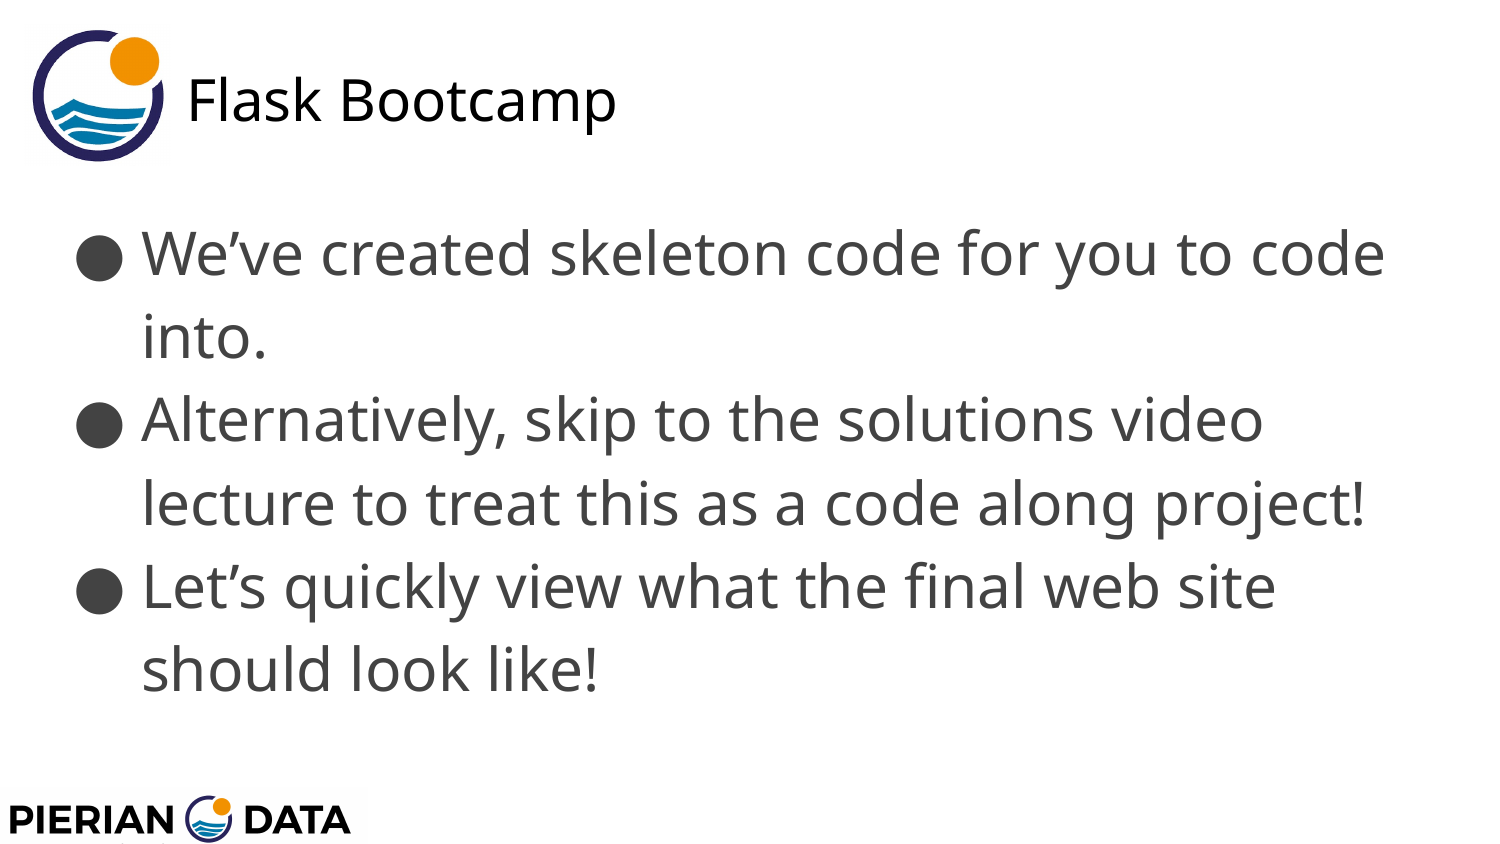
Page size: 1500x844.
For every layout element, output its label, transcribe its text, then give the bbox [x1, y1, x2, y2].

list We’ve created skeleton code for you to code into. Alternatively, skip to the solutions video lecture to treat this as a code along project! Let’s quickly view what the final web site should look like! [51, 189, 1476, 750]
picture [24, 24, 172, 167]
title Flask Bootcamp [176, 48, 1449, 143]
picture [0, 787, 368, 844]
